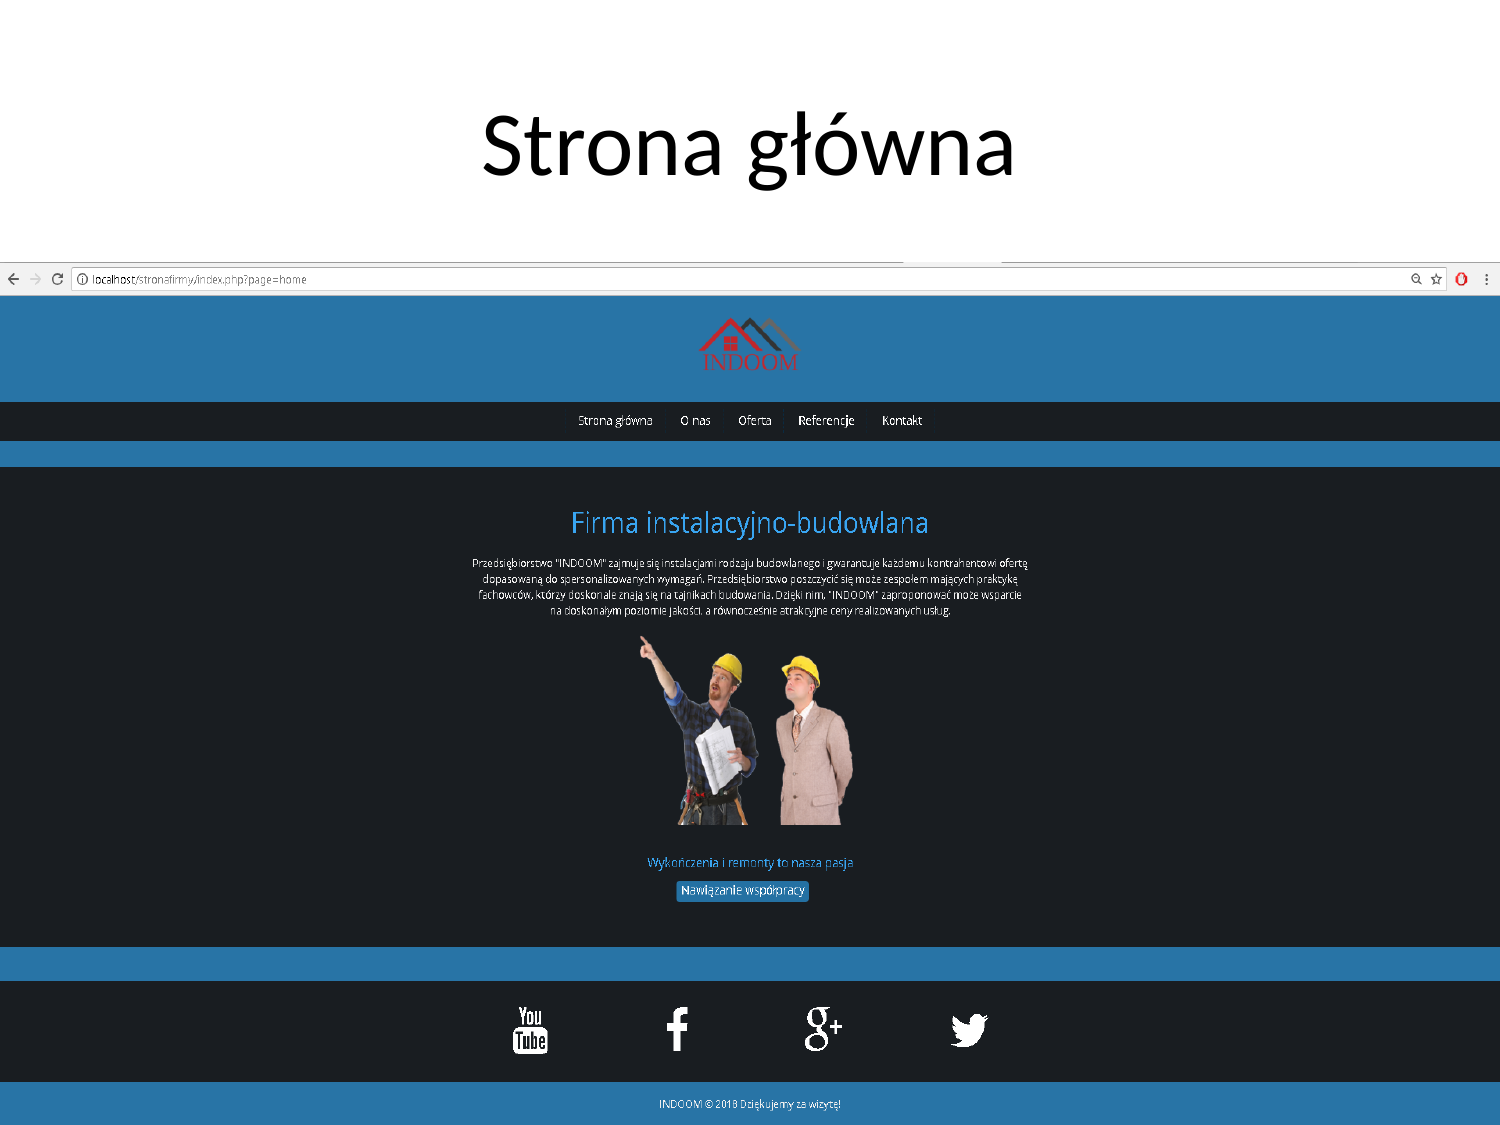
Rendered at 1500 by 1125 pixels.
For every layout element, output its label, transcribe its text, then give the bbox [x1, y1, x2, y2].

picture [0, 262, 1500, 1125]
title Strona główna [75, 45, 1425, 233]
